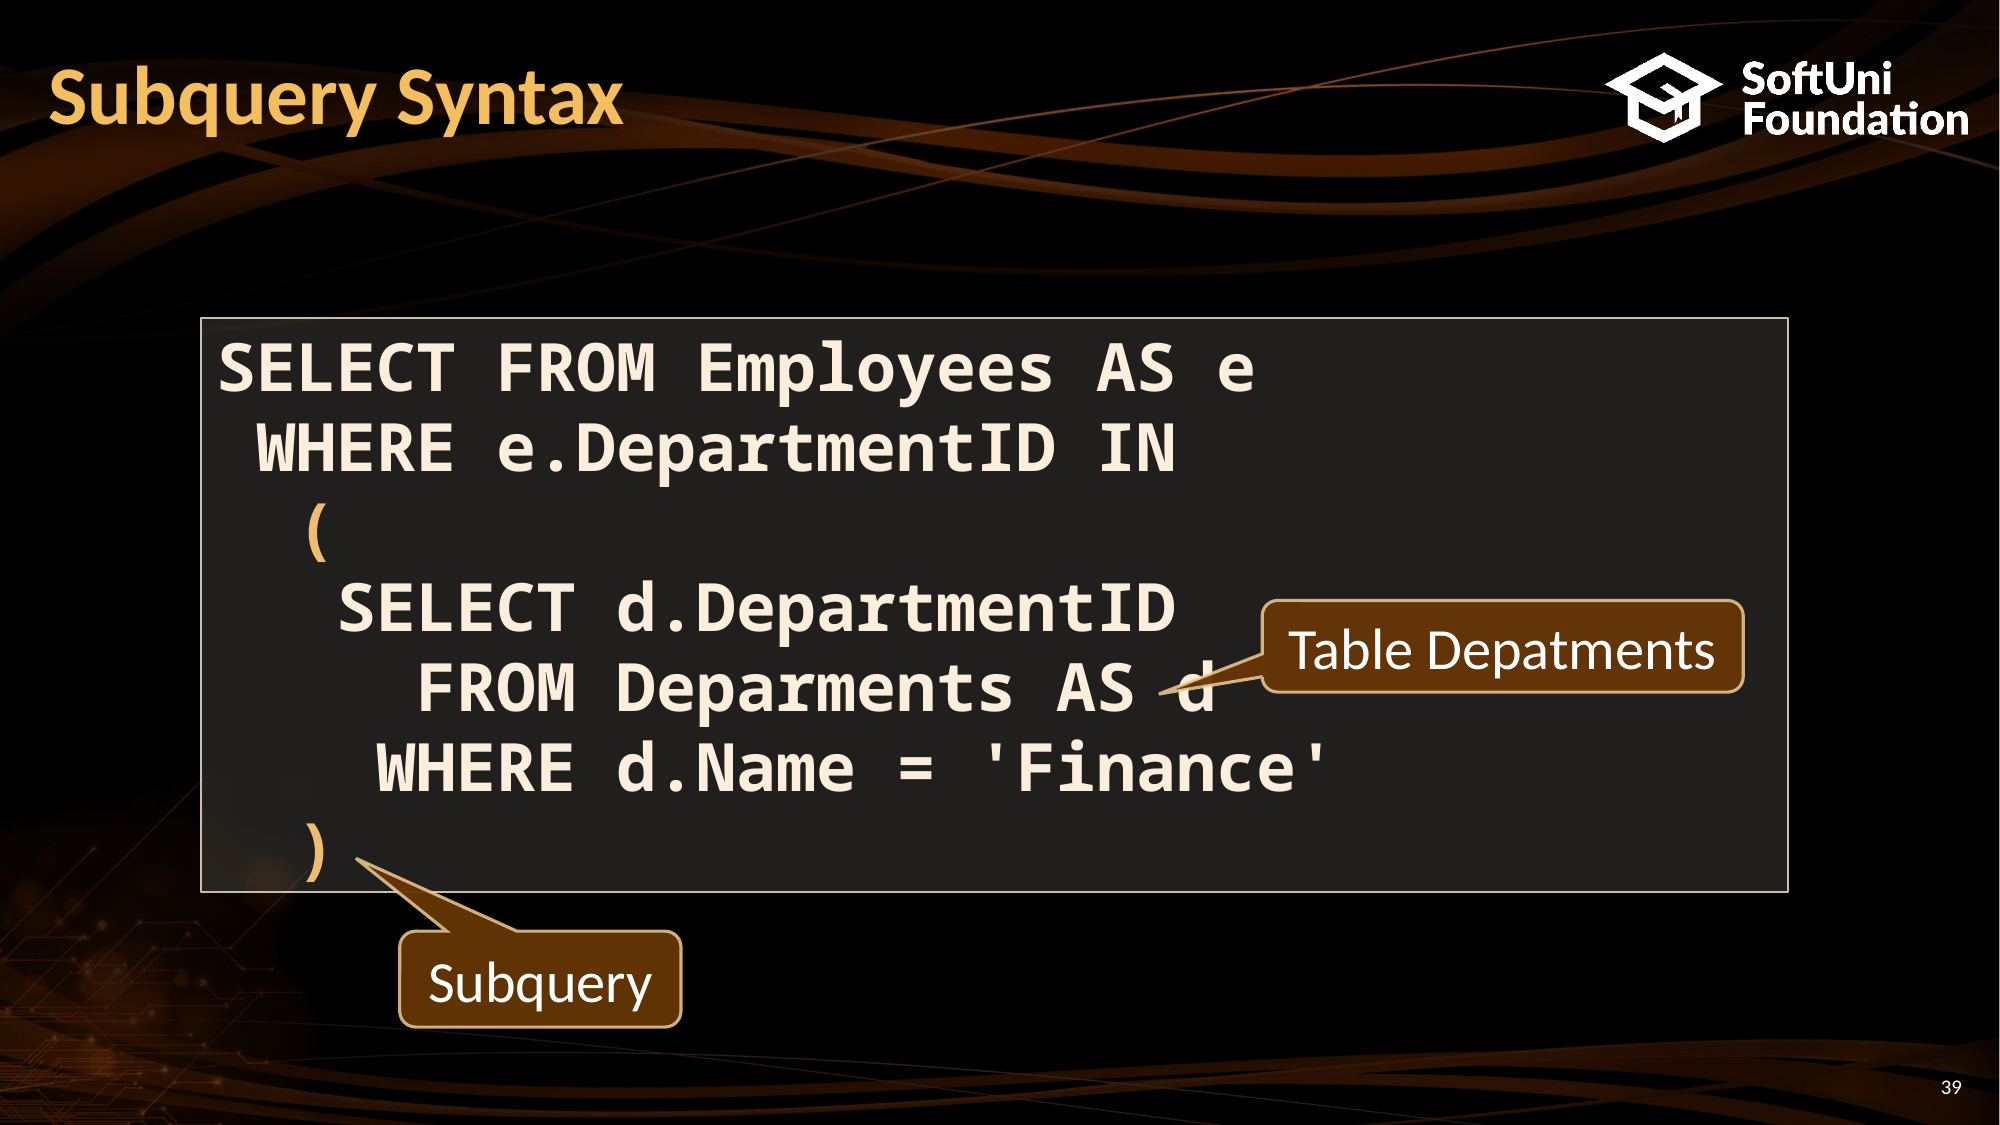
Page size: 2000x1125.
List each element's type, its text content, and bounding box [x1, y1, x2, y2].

slide_number 39 [1897, 1070, 1968, 1103]
text_box Table Depatments [1158, 599, 1745, 696]
picture [0, 0, 2000, 1125]
text_box SELECT FROM Employees AS e WHERE e.DepartmentID IN ( SELECT d.DepartmentID FROM Deparments AS d WHERE d.Name = 'Finance' ) [201, 317, 1789, 893]
title Subquery Syntax [30, 6, 1602, 189]
text_box Subquery [355, 857, 683, 1029]
